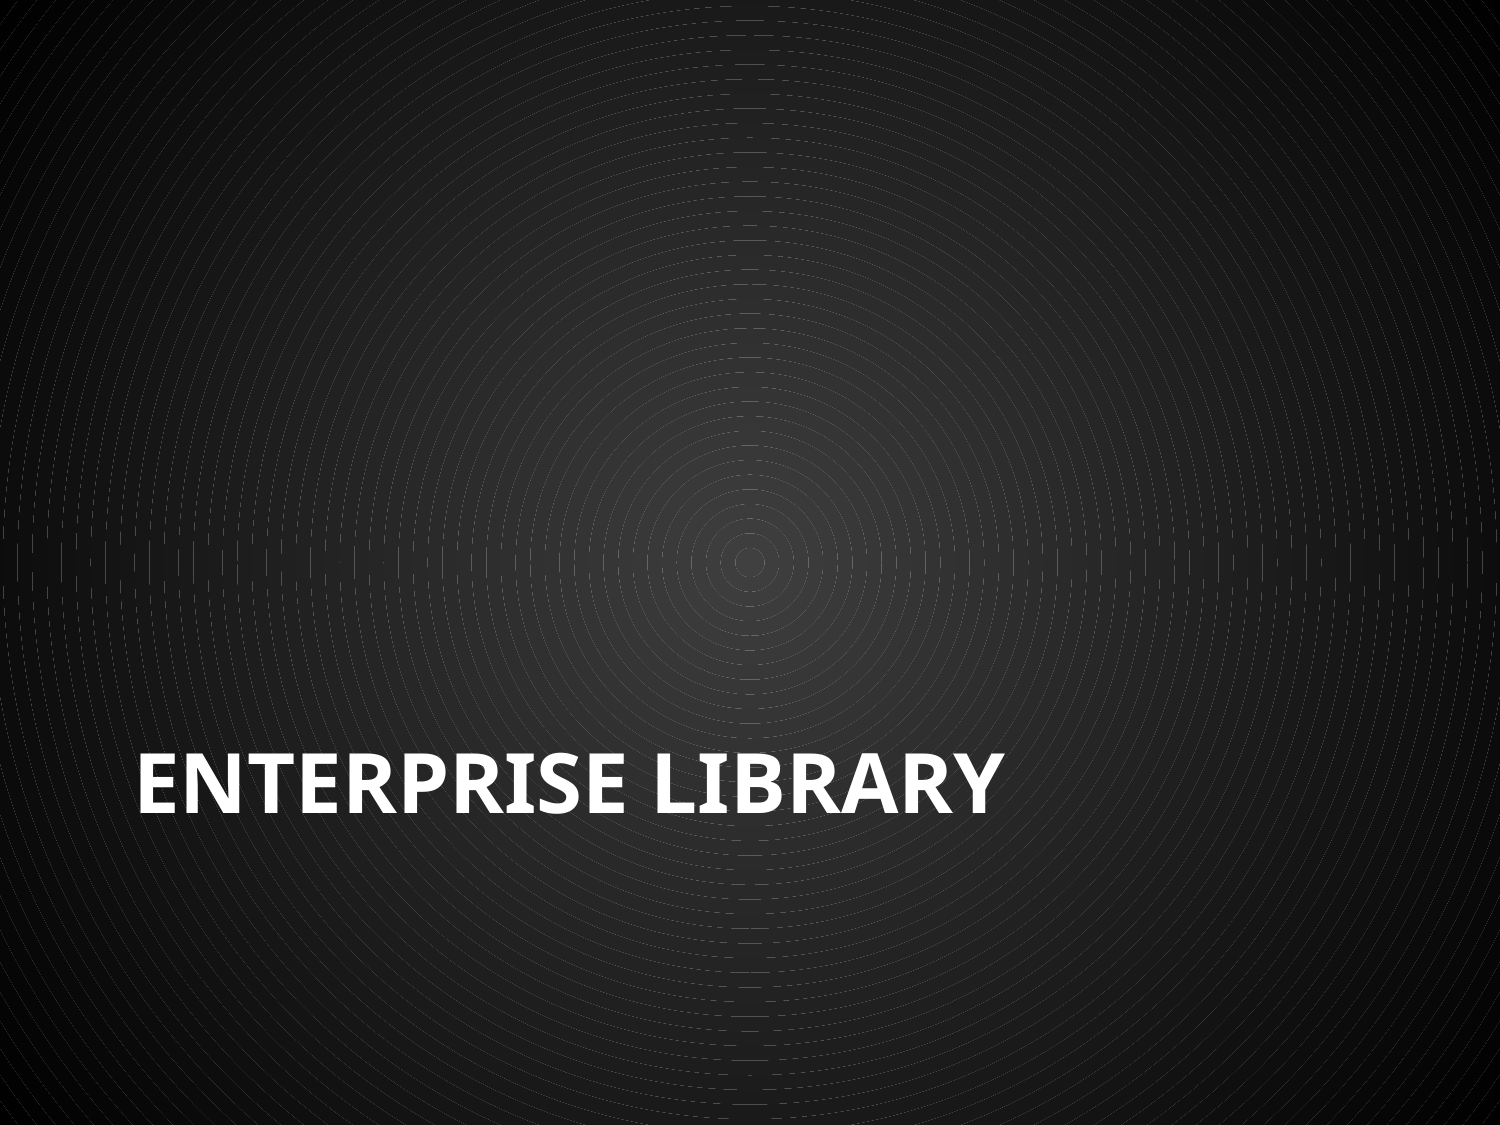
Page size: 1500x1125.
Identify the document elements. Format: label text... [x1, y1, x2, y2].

title Enterprise Library [118, 722, 1394, 947]
